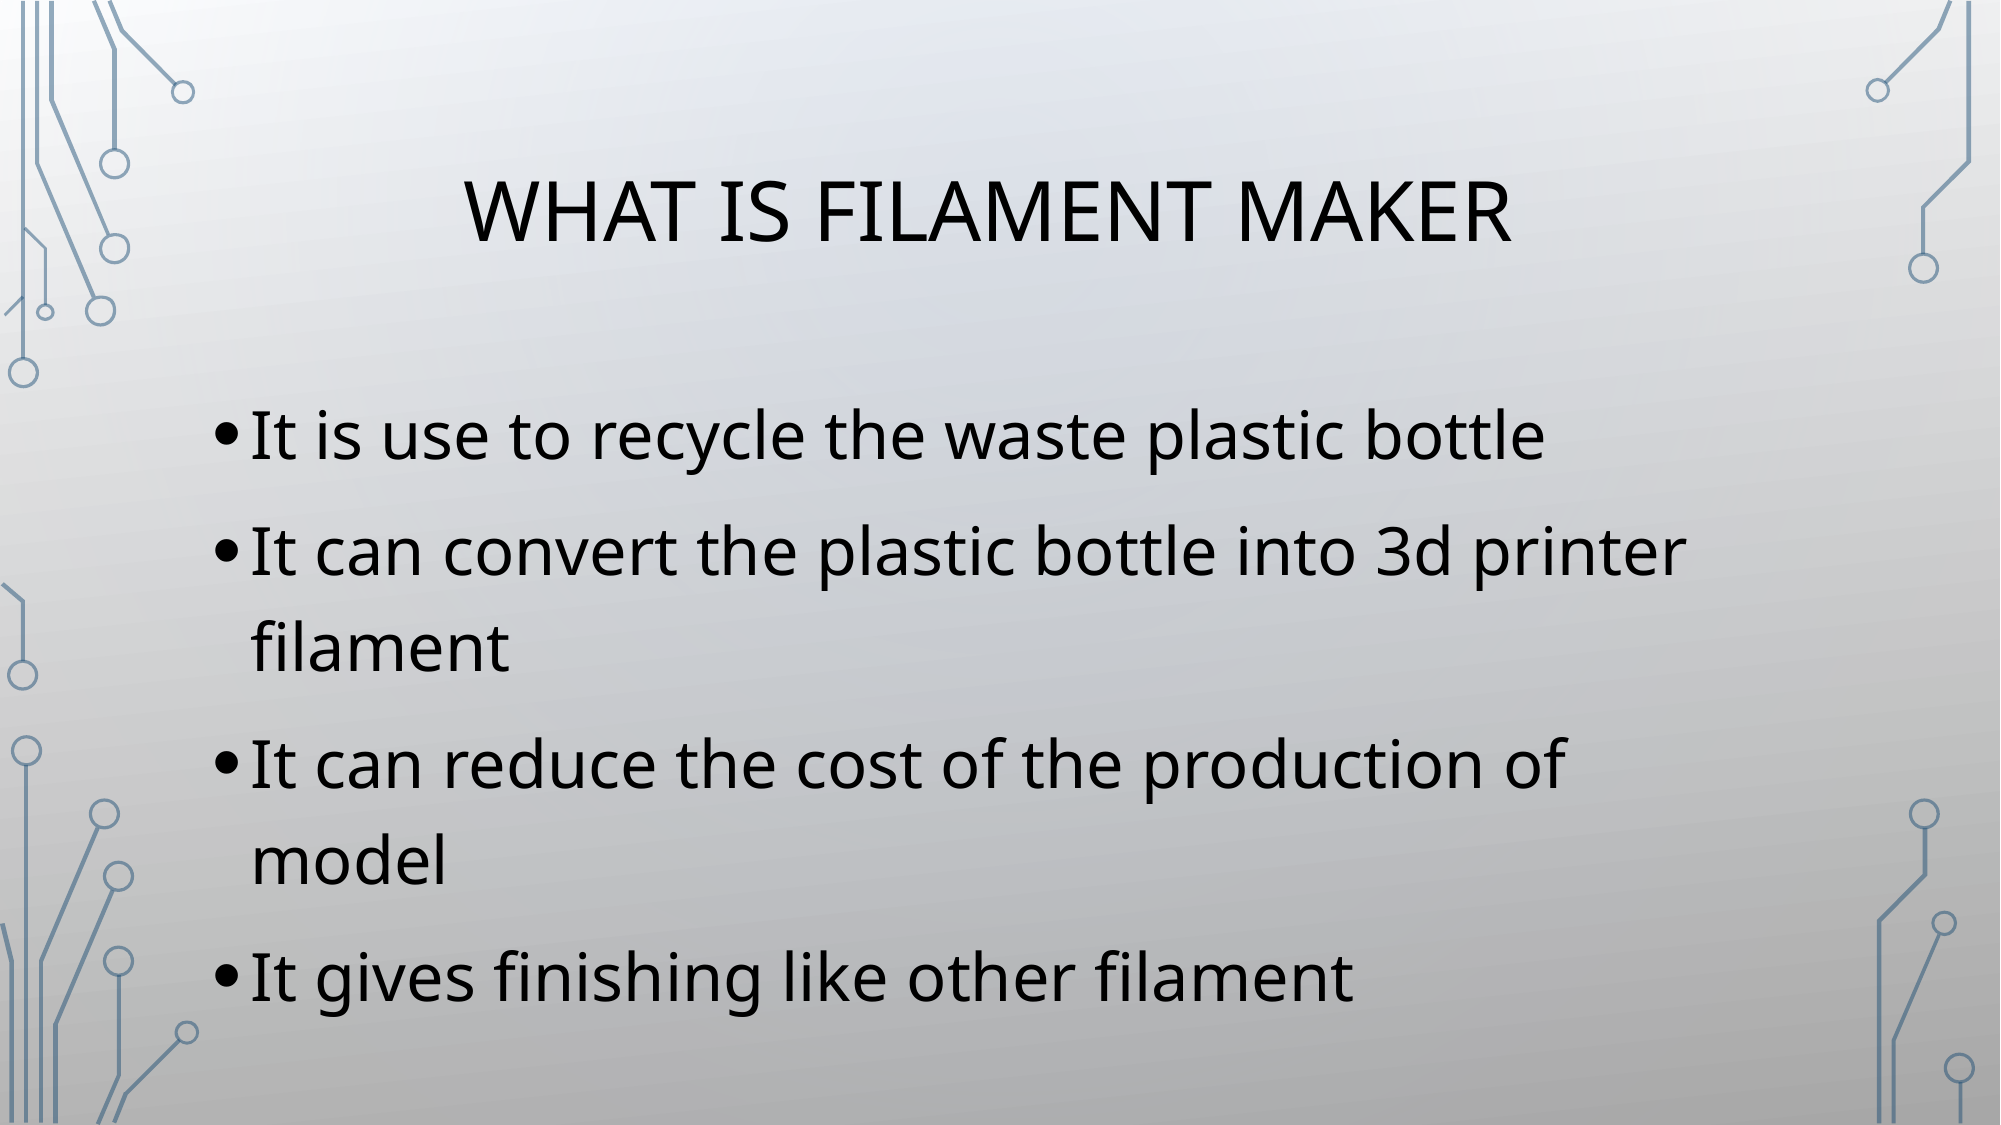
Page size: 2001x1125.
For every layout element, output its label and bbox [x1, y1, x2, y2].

picture [201, 0, 2000, 1125]
text_box [1863, 0, 1976, 1124]
text_box [0, 0, 201, 1125]
